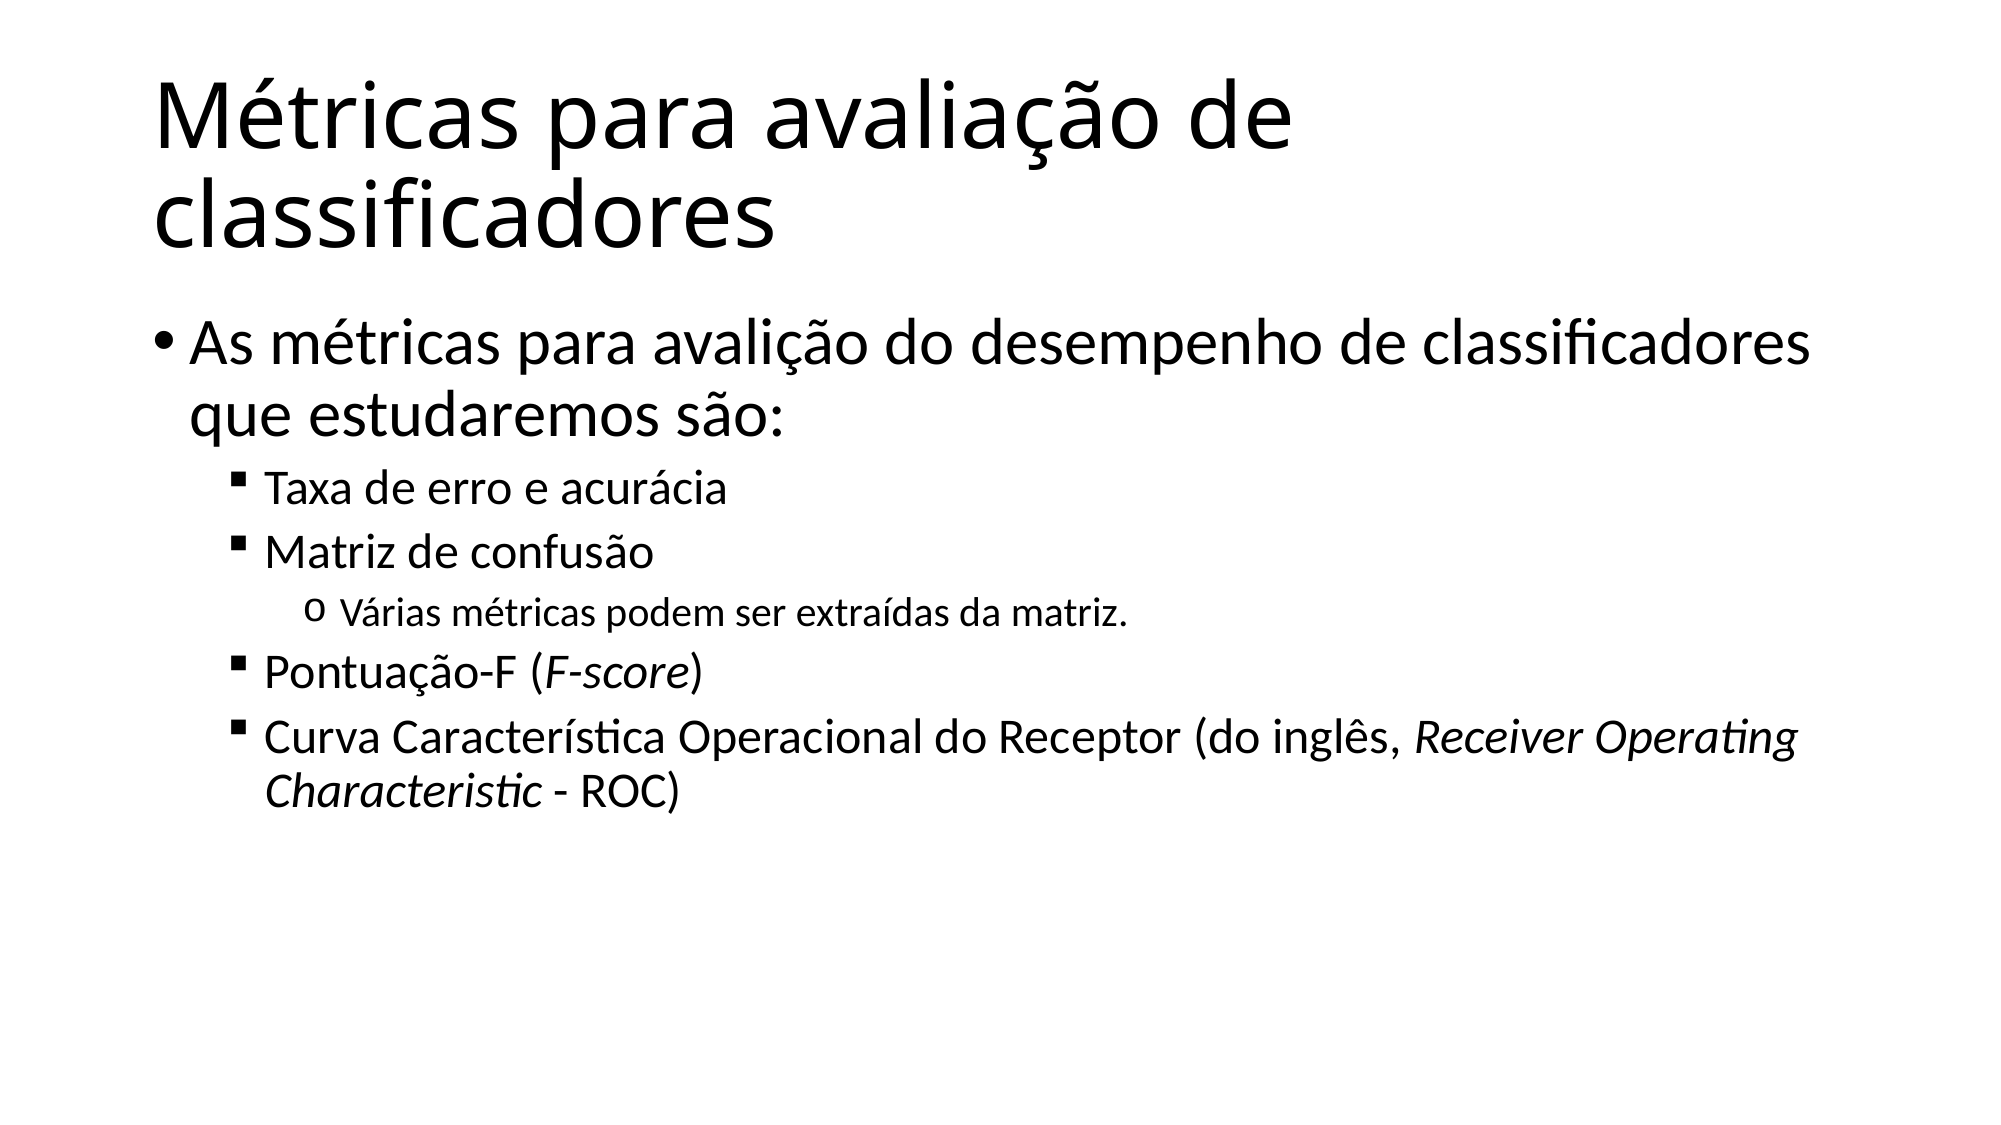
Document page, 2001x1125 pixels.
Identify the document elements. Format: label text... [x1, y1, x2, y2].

title Métricas para avaliação de classificadores [137, 59, 1863, 278]
list As métricas para avalição do desempenho de classificadores que estudaremos são: Taxa de erro e acurácia Matriz de confusão Várias métricas podem ser extraídas da matriz. Pontuação-F (F-score) Curva Característica Operacional do Receptor (do inglês, Receiver Operating Characteristic - ROC) [137, 299, 1876, 1085]
